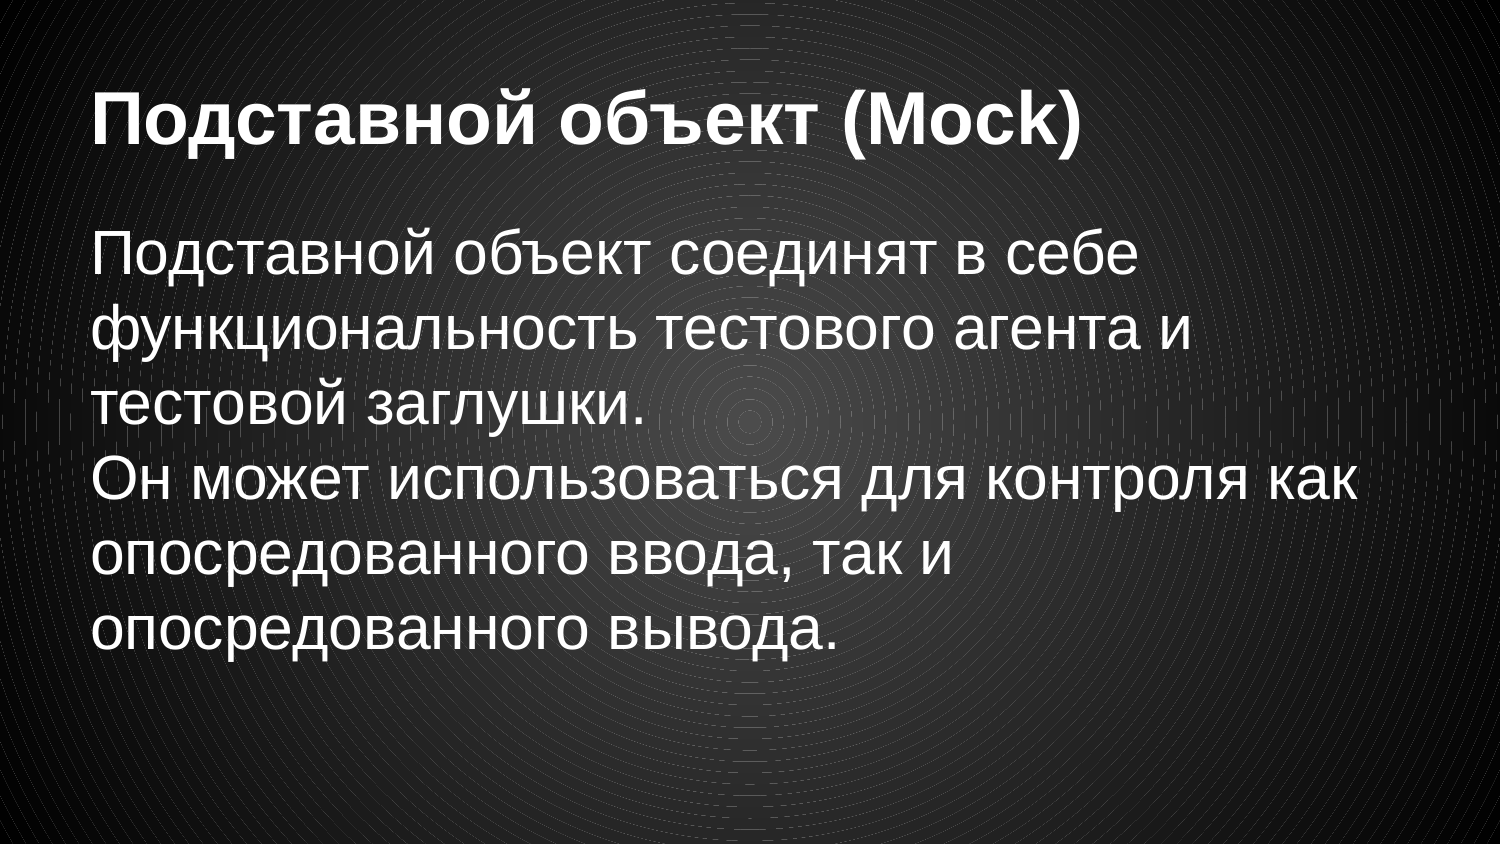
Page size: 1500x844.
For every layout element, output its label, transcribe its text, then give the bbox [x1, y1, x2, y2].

title Подставной объект (Mock) [75, 33, 1425, 175]
list Подставной объект соединят в себе функциональность тестового агента и тестовой заглушки. Он может использоваться для контроля как опосредованного ввода, так и опосредованного вывода. [75, 196, 1425, 808]
